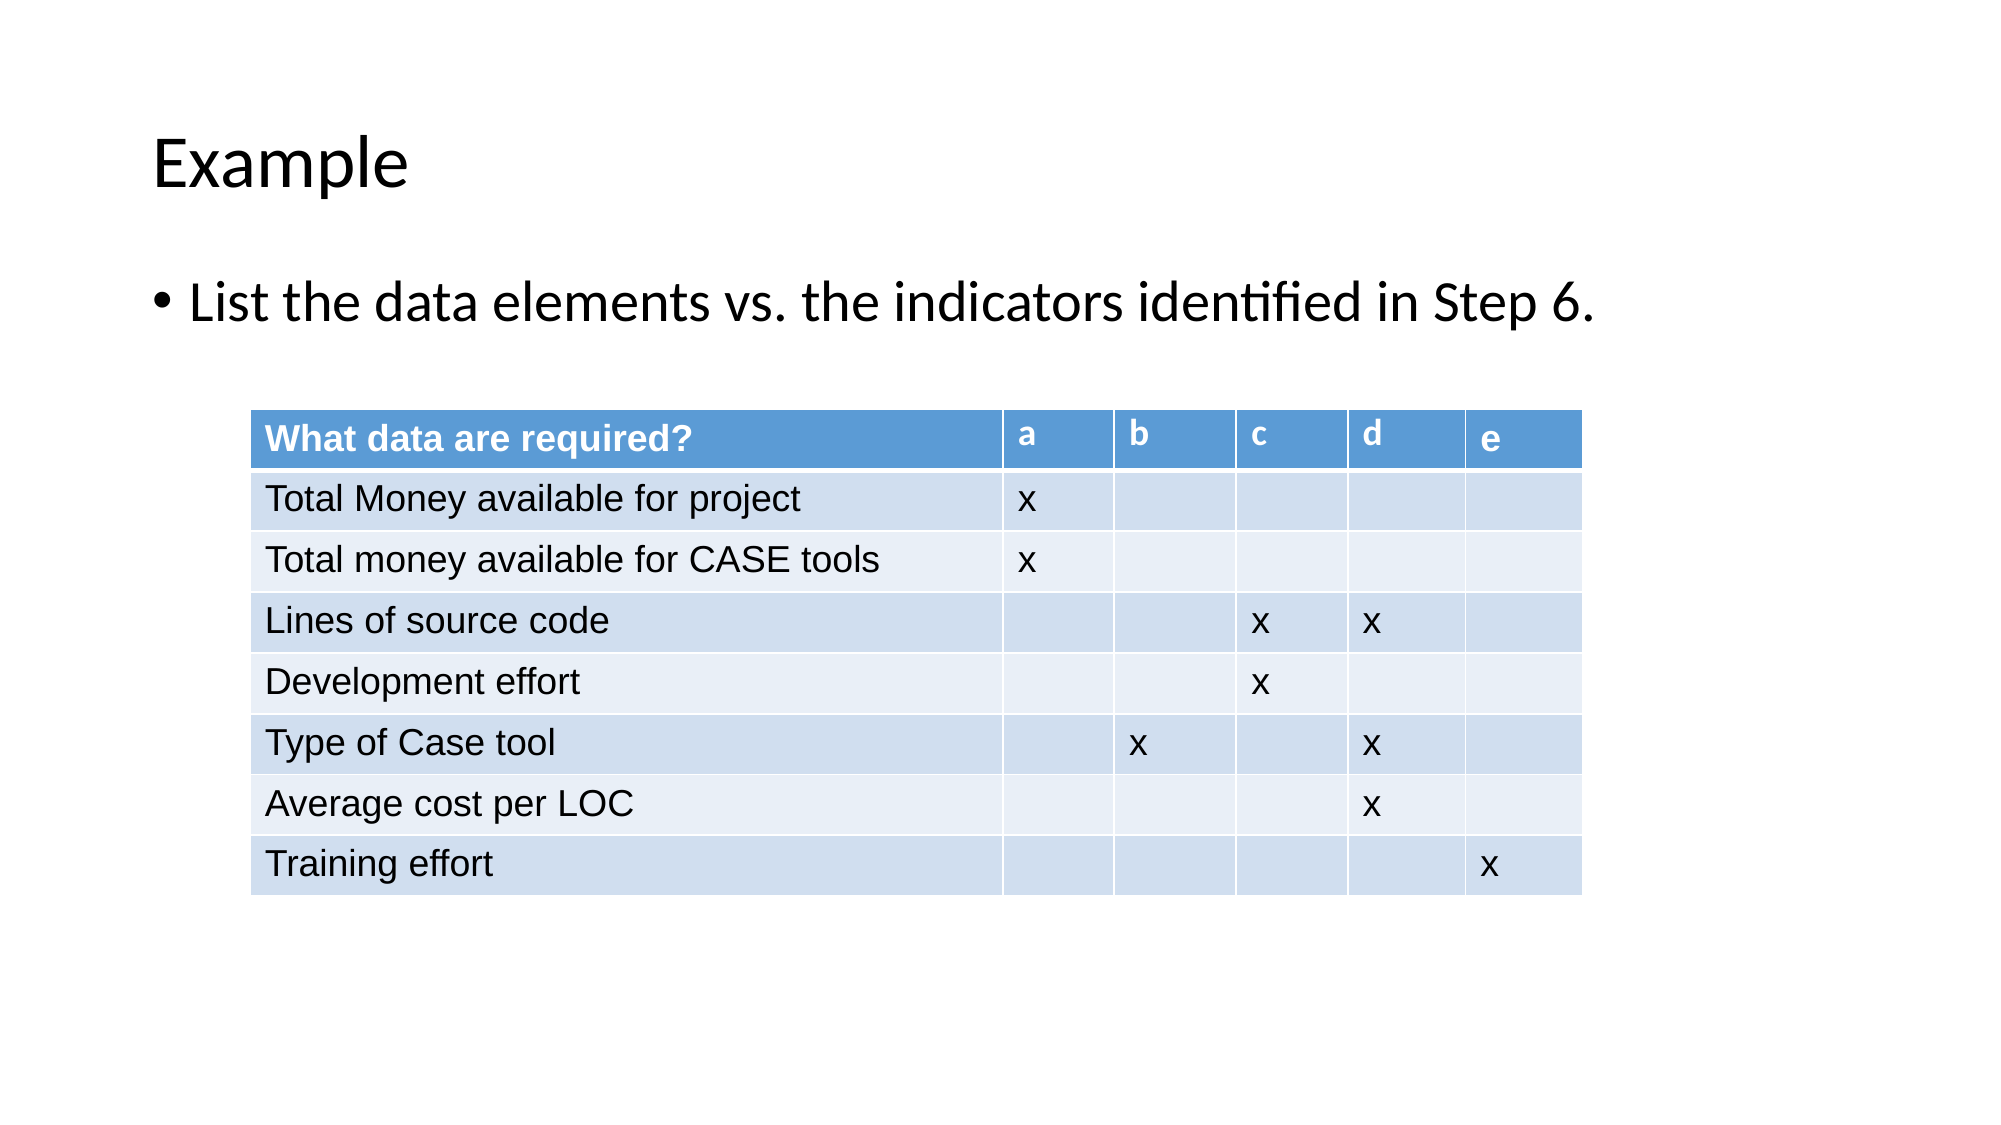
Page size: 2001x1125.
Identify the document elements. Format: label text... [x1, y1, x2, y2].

table_cell Development effort [251, 654, 1002, 713]
table_cell [1237, 532, 1347, 591]
table_cell [1004, 593, 1113, 652]
table_cell x [1237, 593, 1347, 652]
table_cell x [1237, 654, 1347, 713]
table_cell x [1349, 593, 1465, 652]
table_cell Training effort [251, 836, 1002, 895]
table_header What data are required? [251, 410, 1002, 468]
table_cell x [1004, 532, 1113, 591]
table_cell [1237, 473, 1347, 530]
table_cell Type of Case tool [251, 715, 1002, 774]
table_cell [1466, 654, 1582, 713]
table_header a [1004, 410, 1113, 468]
table_cell [1466, 775, 1582, 834]
table_cell [1115, 532, 1235, 591]
table_cell [1115, 593, 1235, 652]
table_cell [1115, 775, 1235, 834]
table_cell x [1349, 715, 1465, 774]
table_cell [1004, 836, 1113, 895]
table_cell x [1466, 836, 1582, 895]
table_header d [1349, 410, 1465, 468]
table_header e [1466, 410, 1582, 468]
table_cell [1349, 473, 1465, 530]
table_cell [1466, 473, 1582, 530]
table_cell [1115, 836, 1235, 895]
table_cell Total Money available for project [251, 473, 1002, 530]
table_cell x [1115, 715, 1235, 774]
table_cell [1349, 836, 1465, 895]
title Example [137, 102, 1863, 225]
table_cell [1349, 532, 1465, 591]
table_cell [1237, 836, 1347, 895]
list List the data elements vs. the indicators identified in Step 6. [137, 263, 1863, 367]
table_cell [1349, 654, 1465, 713]
table_cell [1466, 593, 1582, 652]
table_cell Total money available for CASE tools [251, 532, 1002, 591]
table_cell Average cost per LOC [251, 775, 1002, 834]
table_header b [1115, 410, 1235, 468]
table_cell [1466, 532, 1582, 591]
table_cell [1004, 775, 1113, 834]
table_cell x [1004, 473, 1113, 530]
table_cell Lines of source code [251, 593, 1002, 652]
table_cell [1004, 654, 1113, 713]
table_cell [1004, 715, 1113, 774]
table_cell [1237, 715, 1347, 774]
table_cell [1237, 775, 1347, 834]
table_header c [1237, 410, 1347, 468]
table_cell [1115, 654, 1235, 713]
table_cell x [1349, 775, 1465, 834]
table_cell [1466, 715, 1582, 774]
table_cell [1115, 473, 1235, 530]
